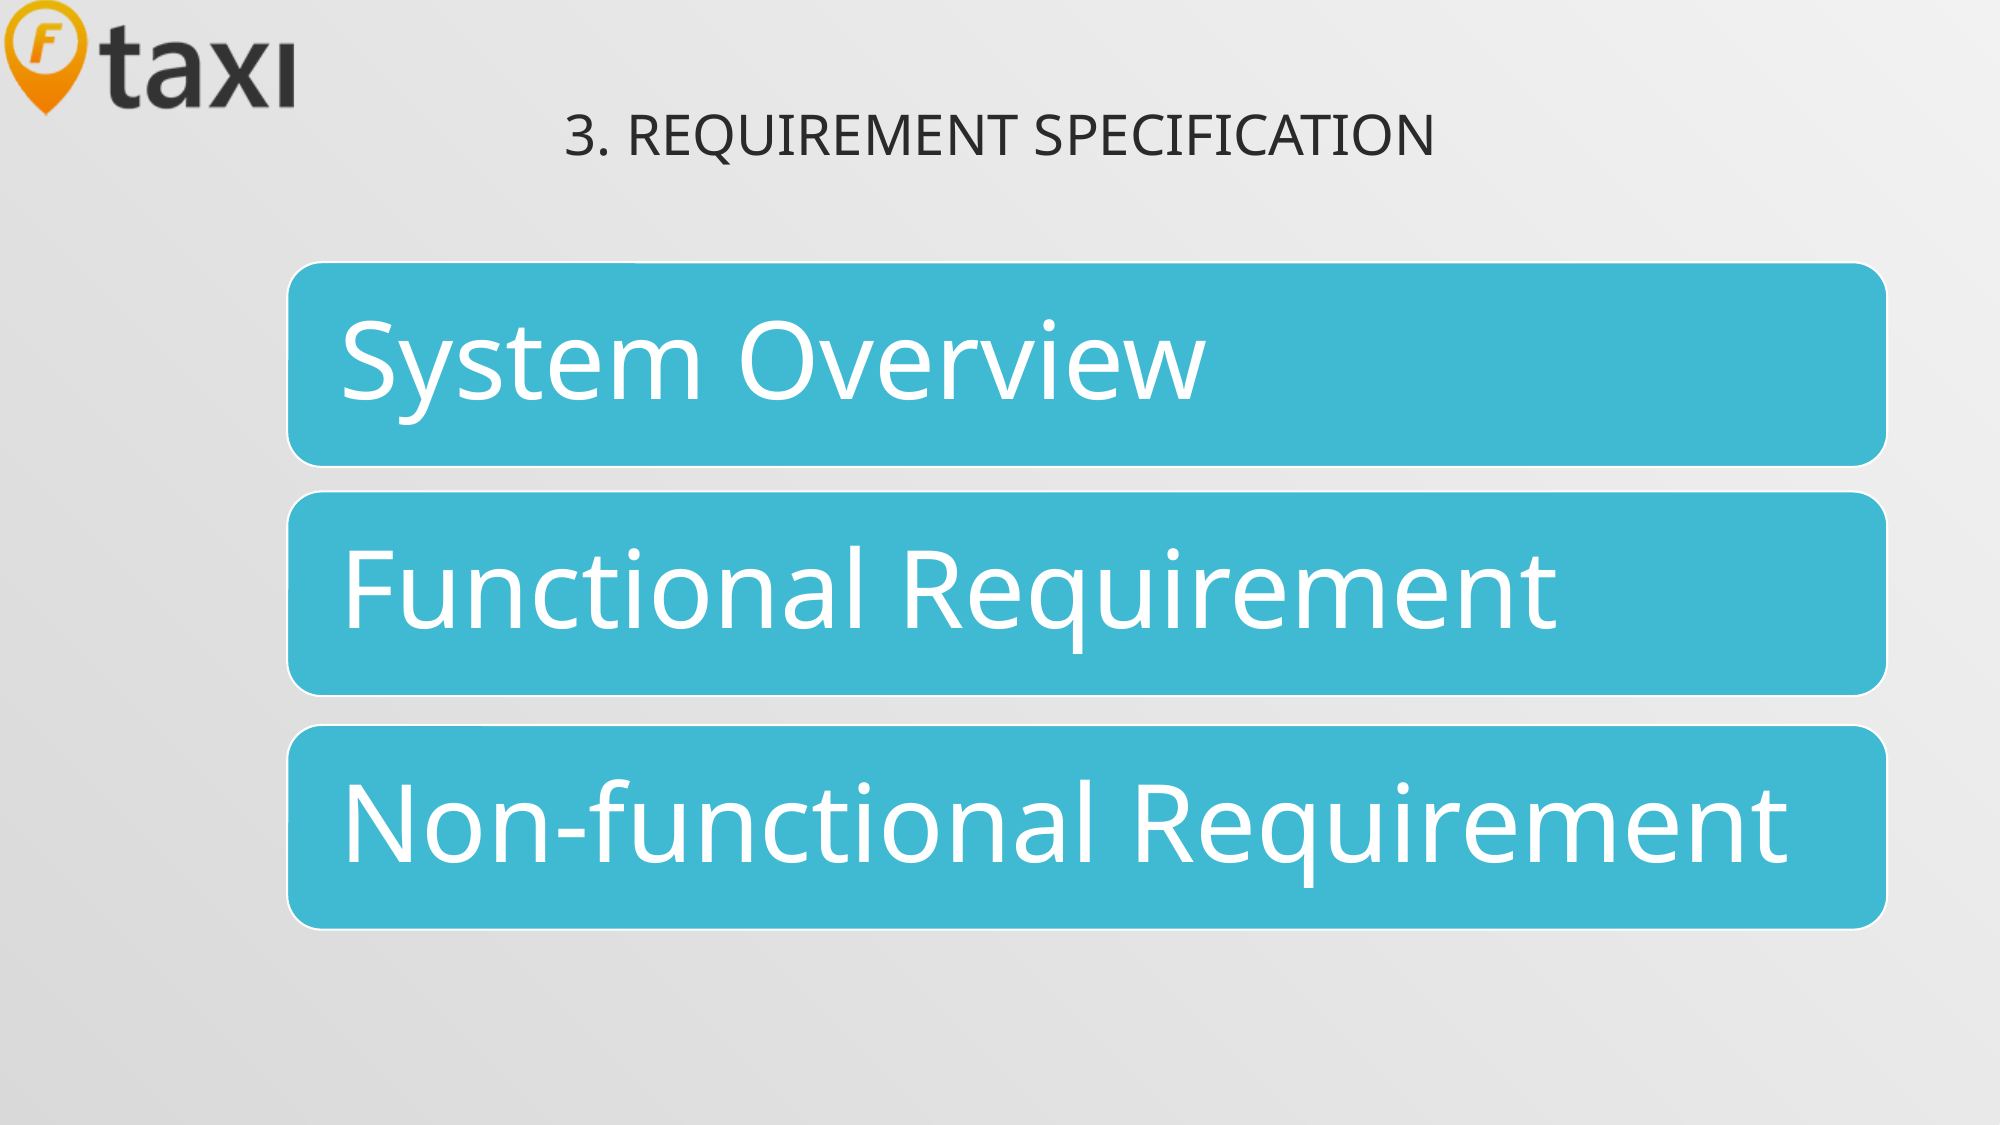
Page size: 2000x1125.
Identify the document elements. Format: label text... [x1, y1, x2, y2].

picture [1, 0, 302, 116]
text_box 3. Requirement specification [549, 50, 1525, 175]
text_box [287, 237, 1888, 950]
